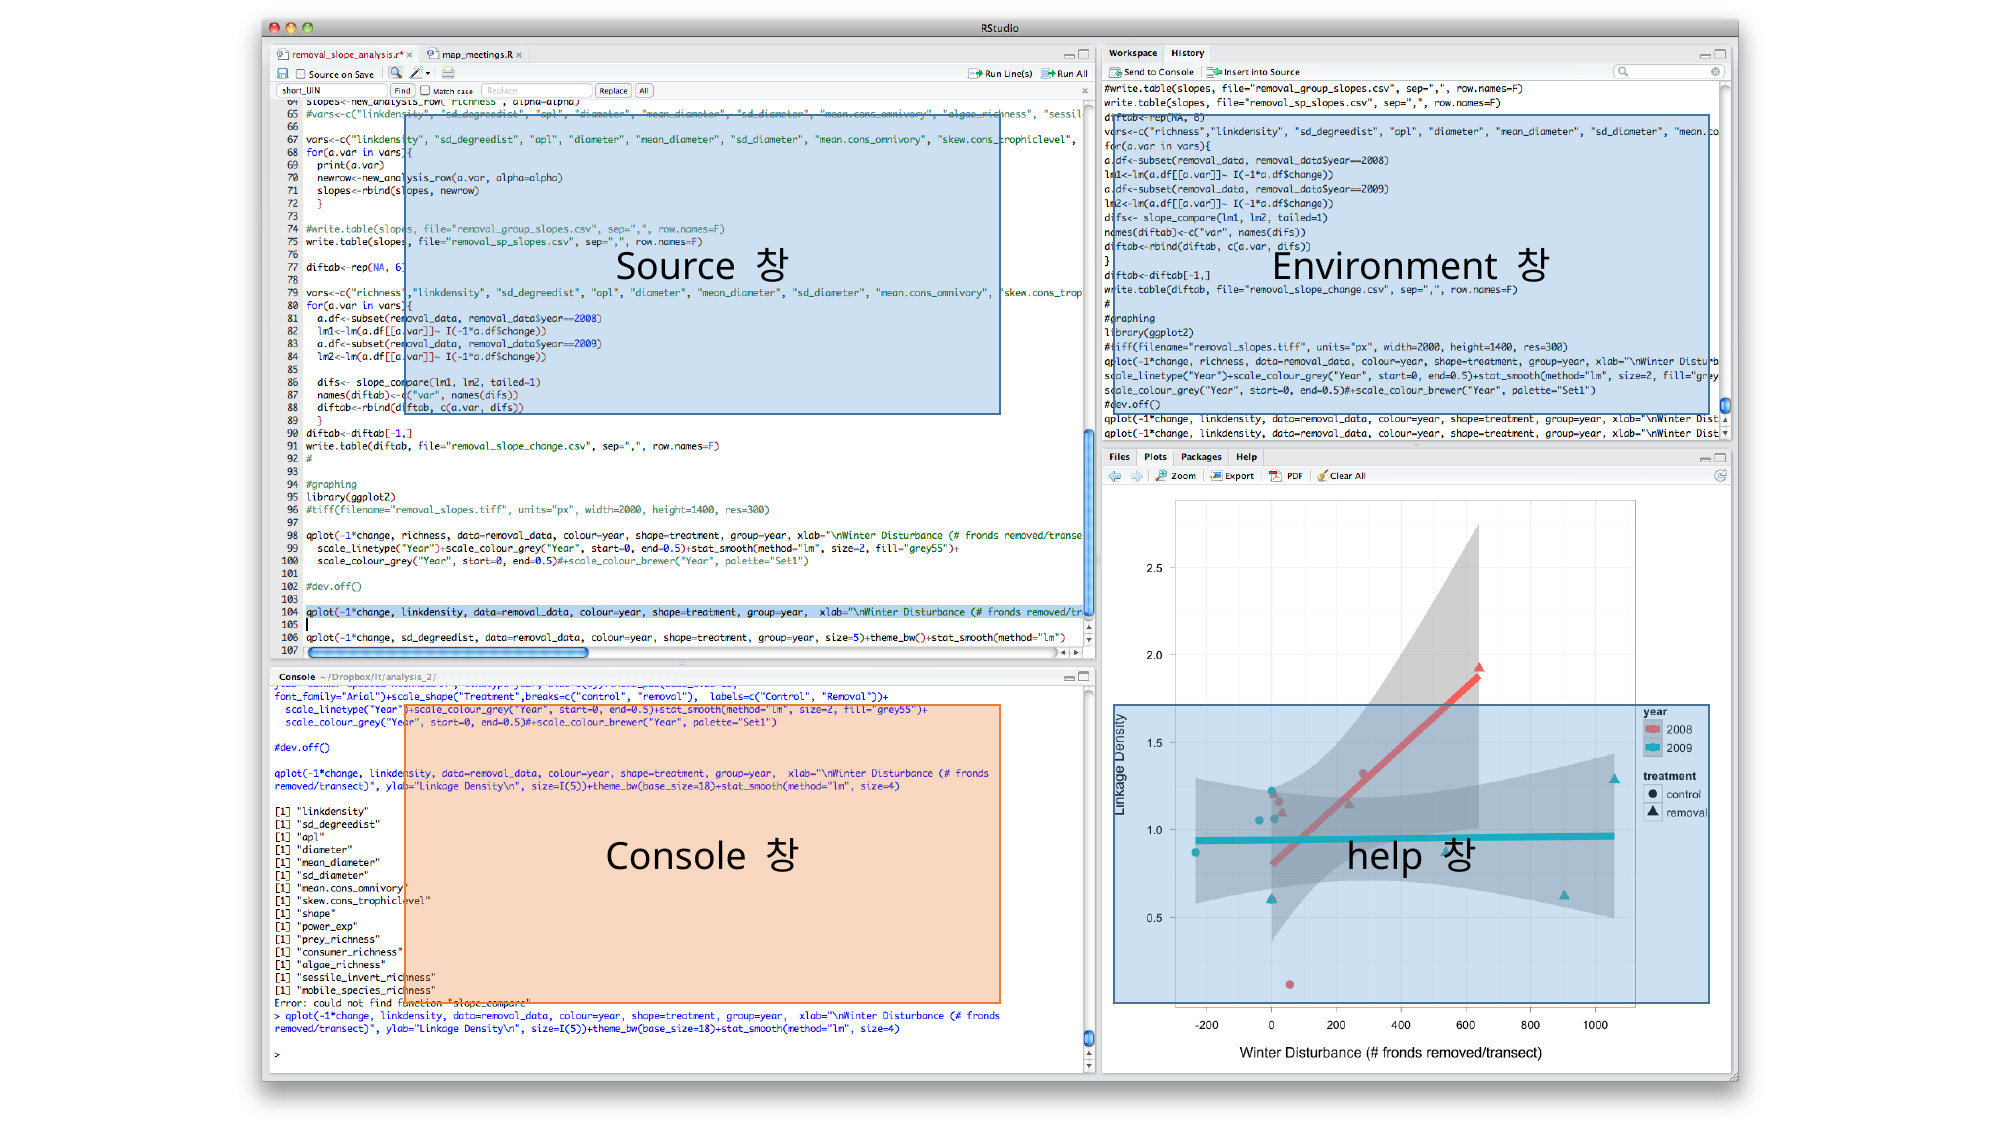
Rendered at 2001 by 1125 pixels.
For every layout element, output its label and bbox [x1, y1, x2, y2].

picture [230, 0, 1770, 1125]
